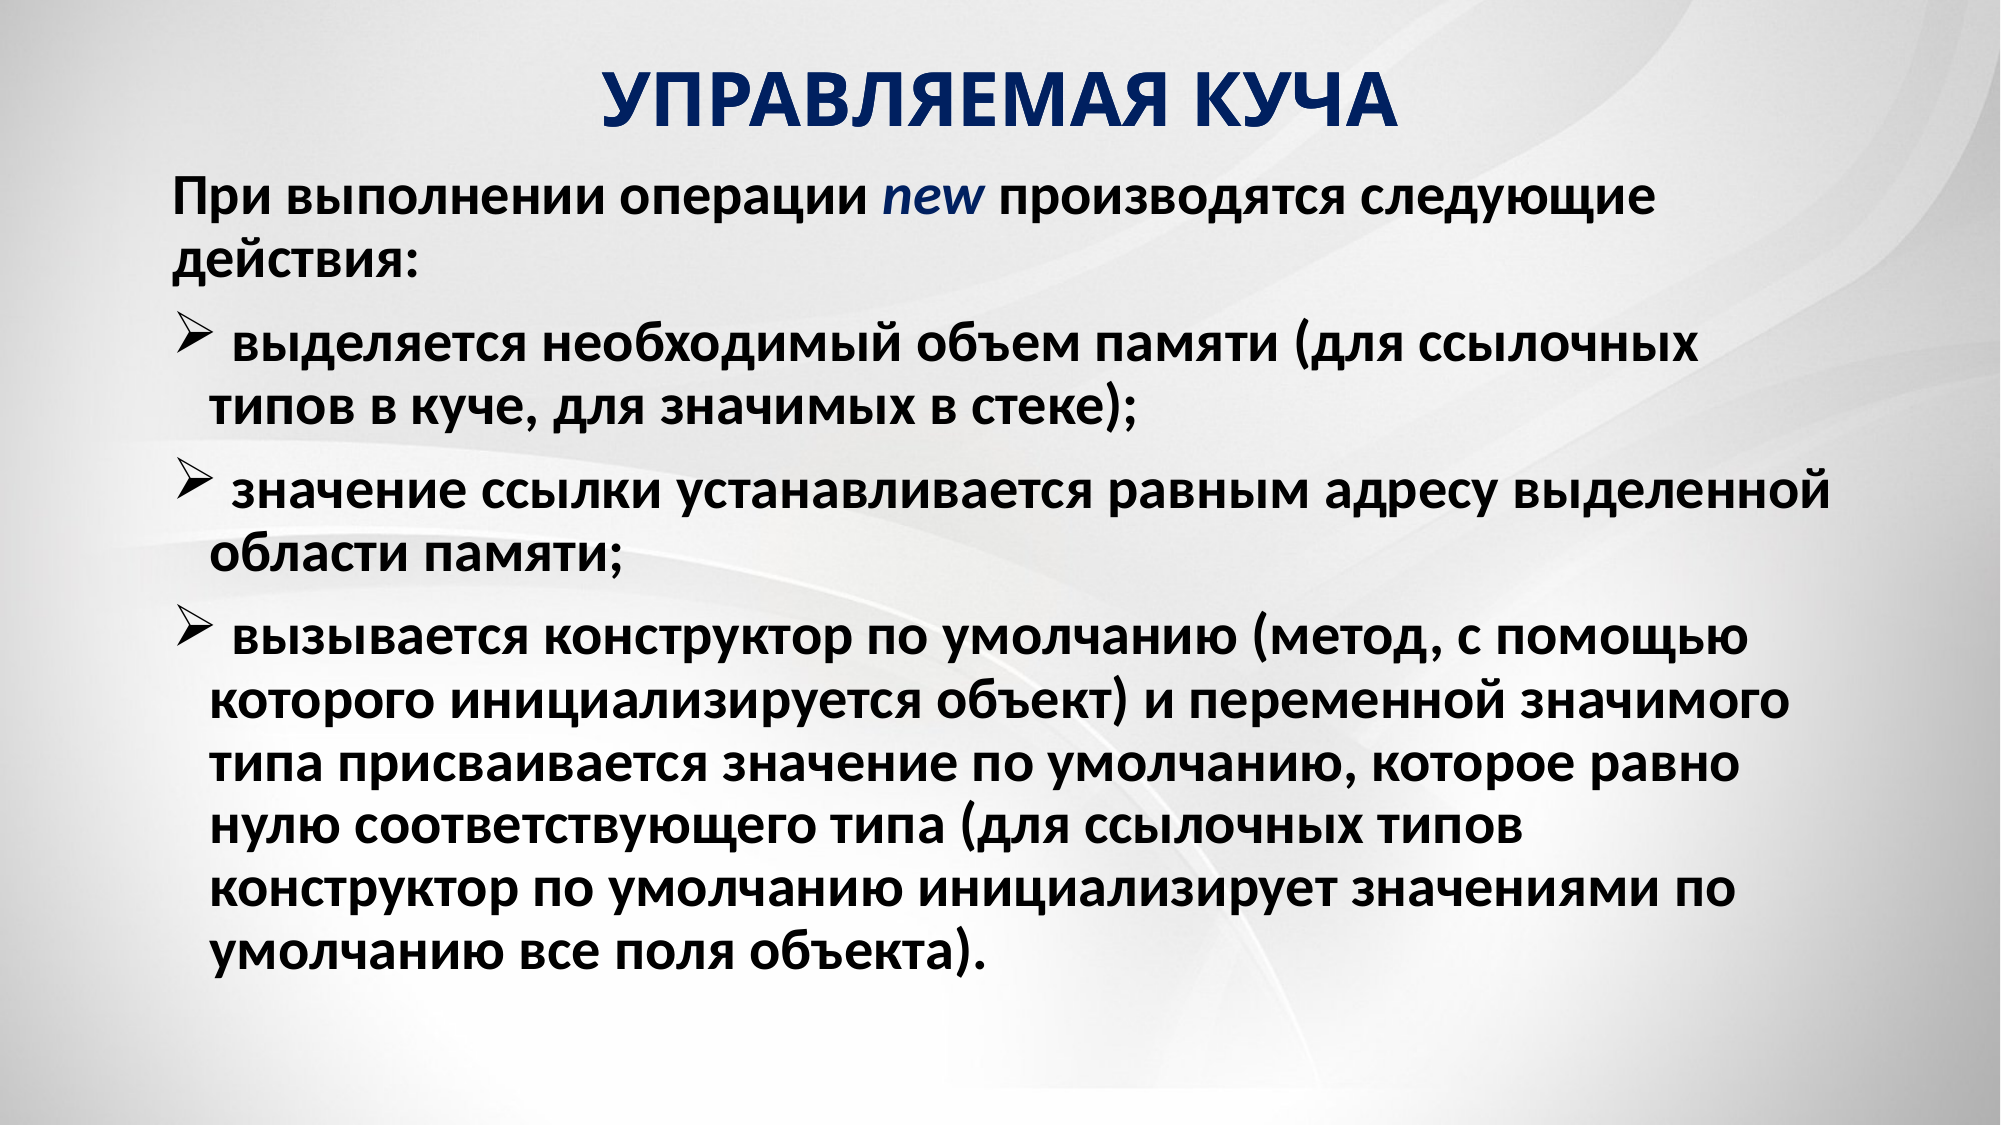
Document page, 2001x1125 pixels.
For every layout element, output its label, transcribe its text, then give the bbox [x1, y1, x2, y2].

list При выполнении операции new производятся следующие действия: выделяется необходимый объем памяти (для ссылочных типов в куче, для значимых в стеке); значение ссылки устанавливается равным адресу выделенной области памяти; вызывается конструктор по умолчанию (метод, с помощью которого инициализируется объект) и переменной значимого типа присваивается значение по умолчанию, которое равно нулю соответствующего типа (для ссылочных типов конструктор по умолчанию инициализирует значениями по умолчанию все поля объекта). [157, 157, 1863, 1014]
text_box УПРАВЛЯЕМАЯ КУЧА [137, 47, 1863, 157]
picture [0, 0, 2001, 1125]
